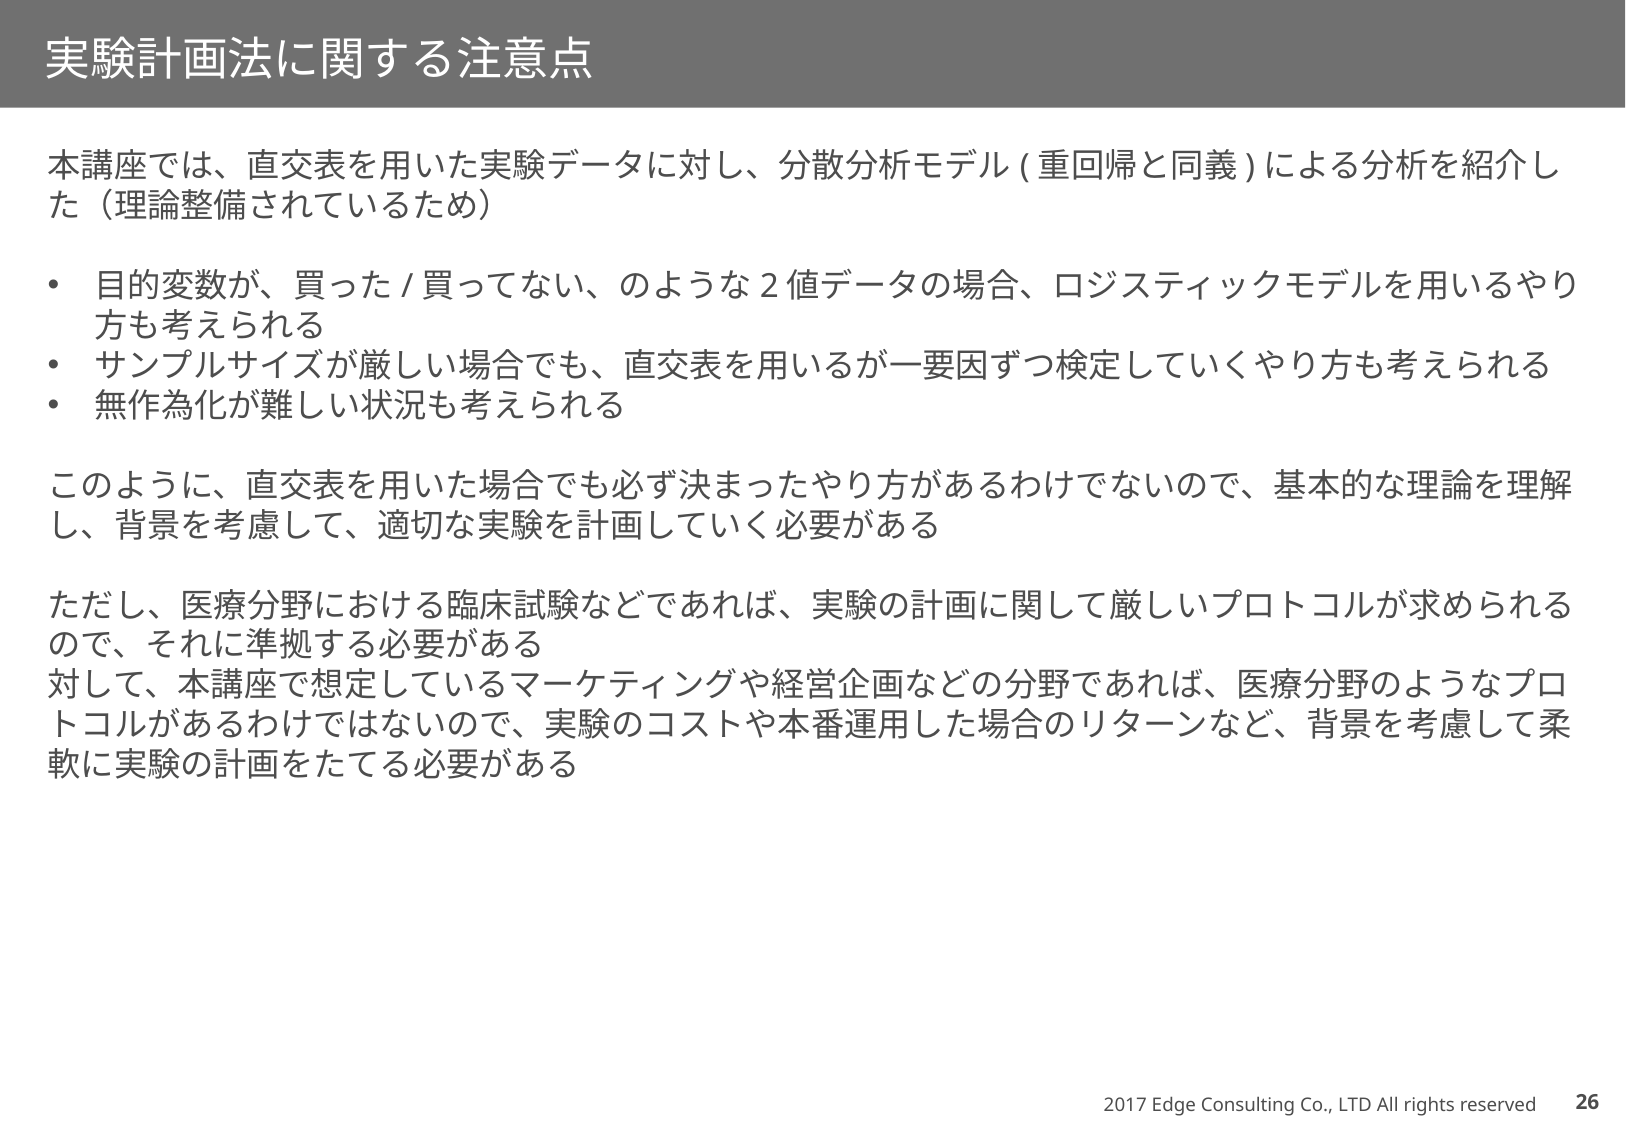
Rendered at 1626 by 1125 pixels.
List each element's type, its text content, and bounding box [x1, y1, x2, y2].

slide_number 25 [1220, 1081, 1600, 1124]
title 実験計画法に関する注意点 [44, 25, 1581, 90]
text_box 本講座では、直交表を用いた実験データに対し、分散分析モデル(重回帰と同義)による分析を紹介した（理論整備されているため） 目的変数が、買った/買ってない、のような2値データの場合、ロジスティックモデルを用いるやり方も考えられる サンプルサイズが厳しい場合でも、直交表を用いるが一要因ずつ検定していくやり方も考えられる 無作為化が難しい状況も考えられる このように、直交表を用いた場合でも必ず決まったやり方があるわけでないので、基本的な理論を理解し、背景を考慮して、適切な実験を計画していく必要がある ただし、医療分野における臨床試験などであれば、実験の計画に関して厳しいプロトコルが求められるので、それに準拠する必要がある 対して、本講座で想定しているマーケティングや経営企画などの分野であれば、医療分野のようなプロトコルがあるわけではないので、実験のコストや本番運用した場合のリターンなど、背景を考慮して柔軟に実験の計画をたてる必要がある [32, 137, 1600, 871]
